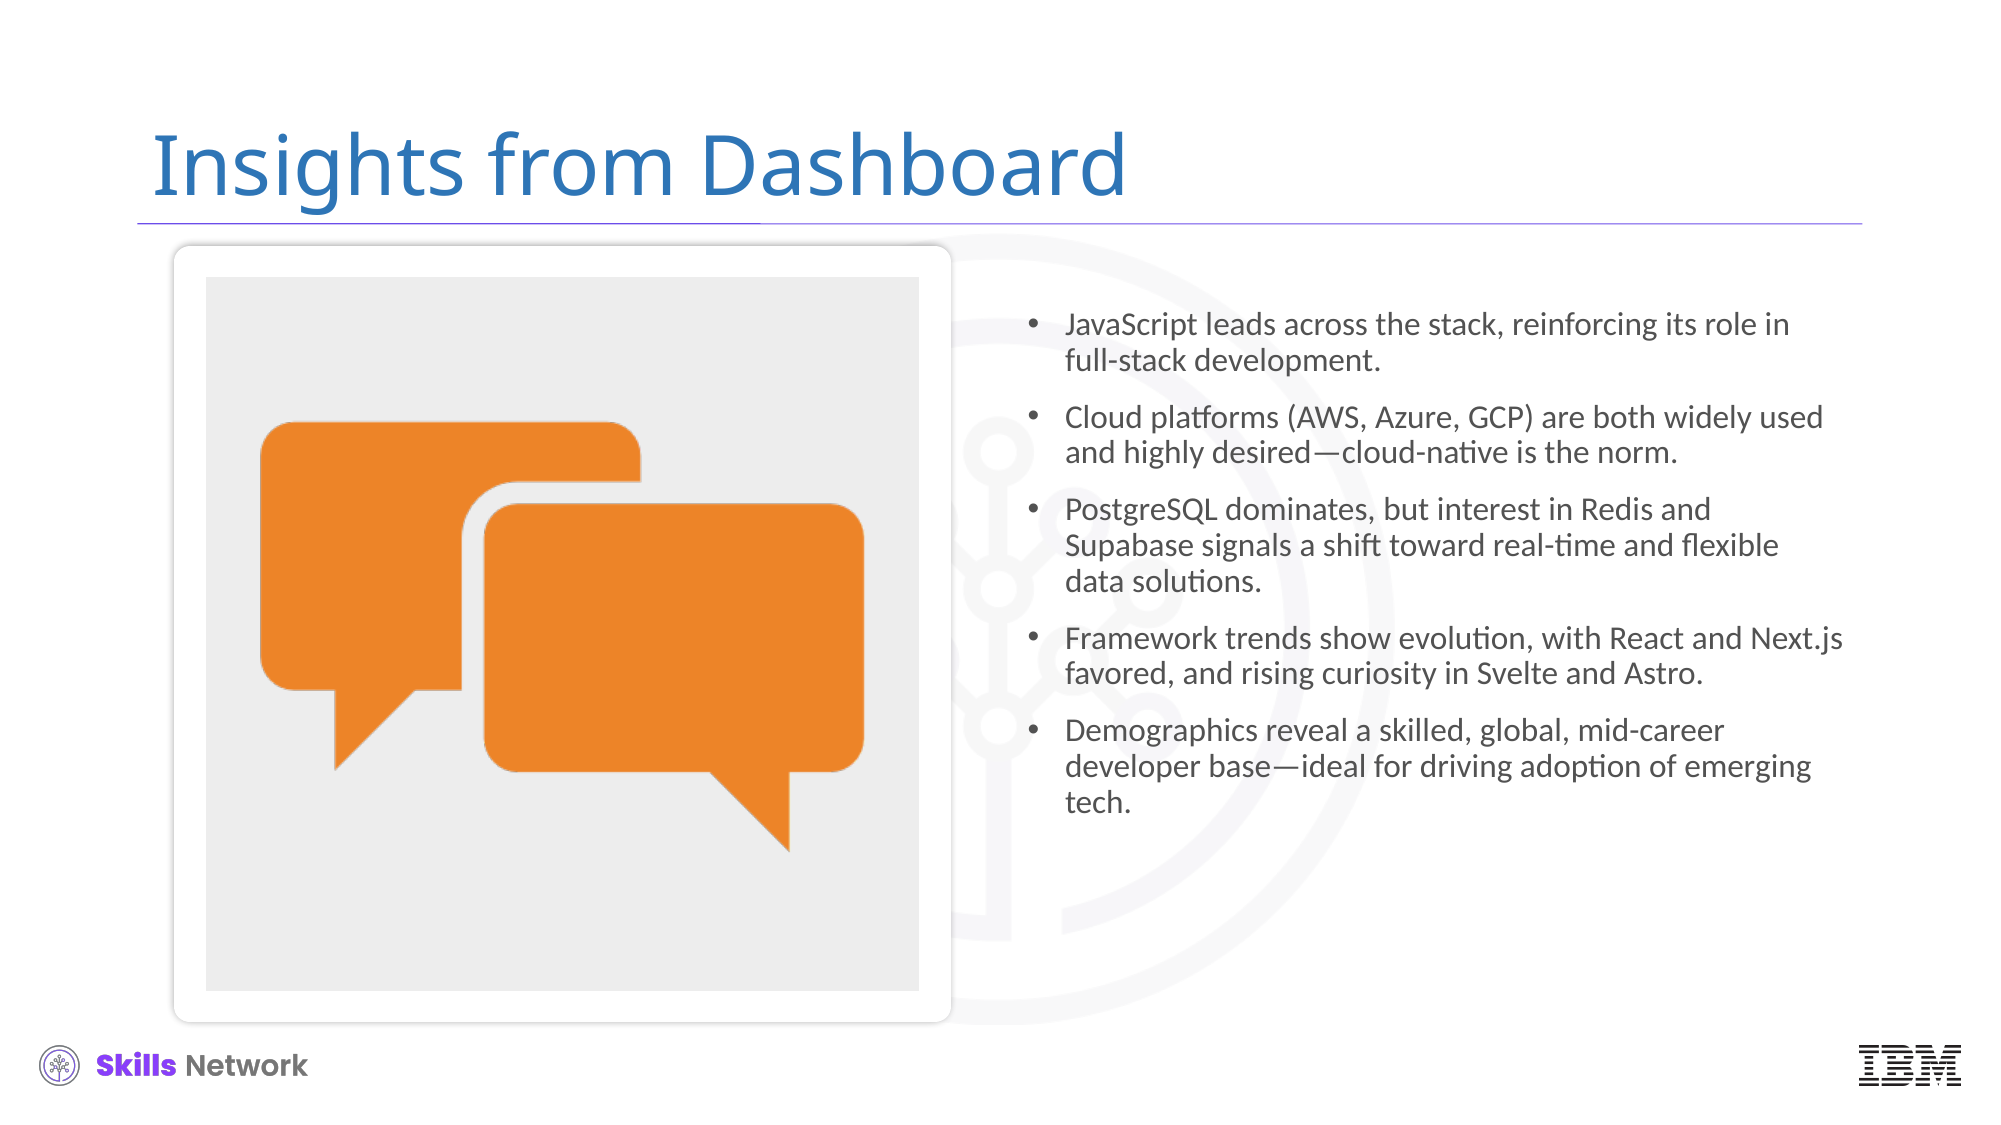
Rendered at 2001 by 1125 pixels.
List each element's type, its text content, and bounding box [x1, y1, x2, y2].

title Insights from Dashboard [137, 59, 1863, 278]
list JavaScript leads across the stack, reinforcing its role in full-stack development. Cloud platforms (AWS, Azure, GCP) are both widely used and highly desired—cloud-native is the norm. PostgreSQL dominates, but interest in Redis and Supabase signals a shift toward real-time and flexible data solutions. Framework trends show evolution, with React and Next.js favored, and rising curiosity in Svelte and Astro. Demographics reveal a skilled, global, mid-career developer base—ideal for driving adoption of emerging tech. [1012, 299, 1863, 1014]
picture [39, 1045, 308, 1086]
picture [1859, 1045, 1961, 1086]
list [205, 277, 920, 992]
